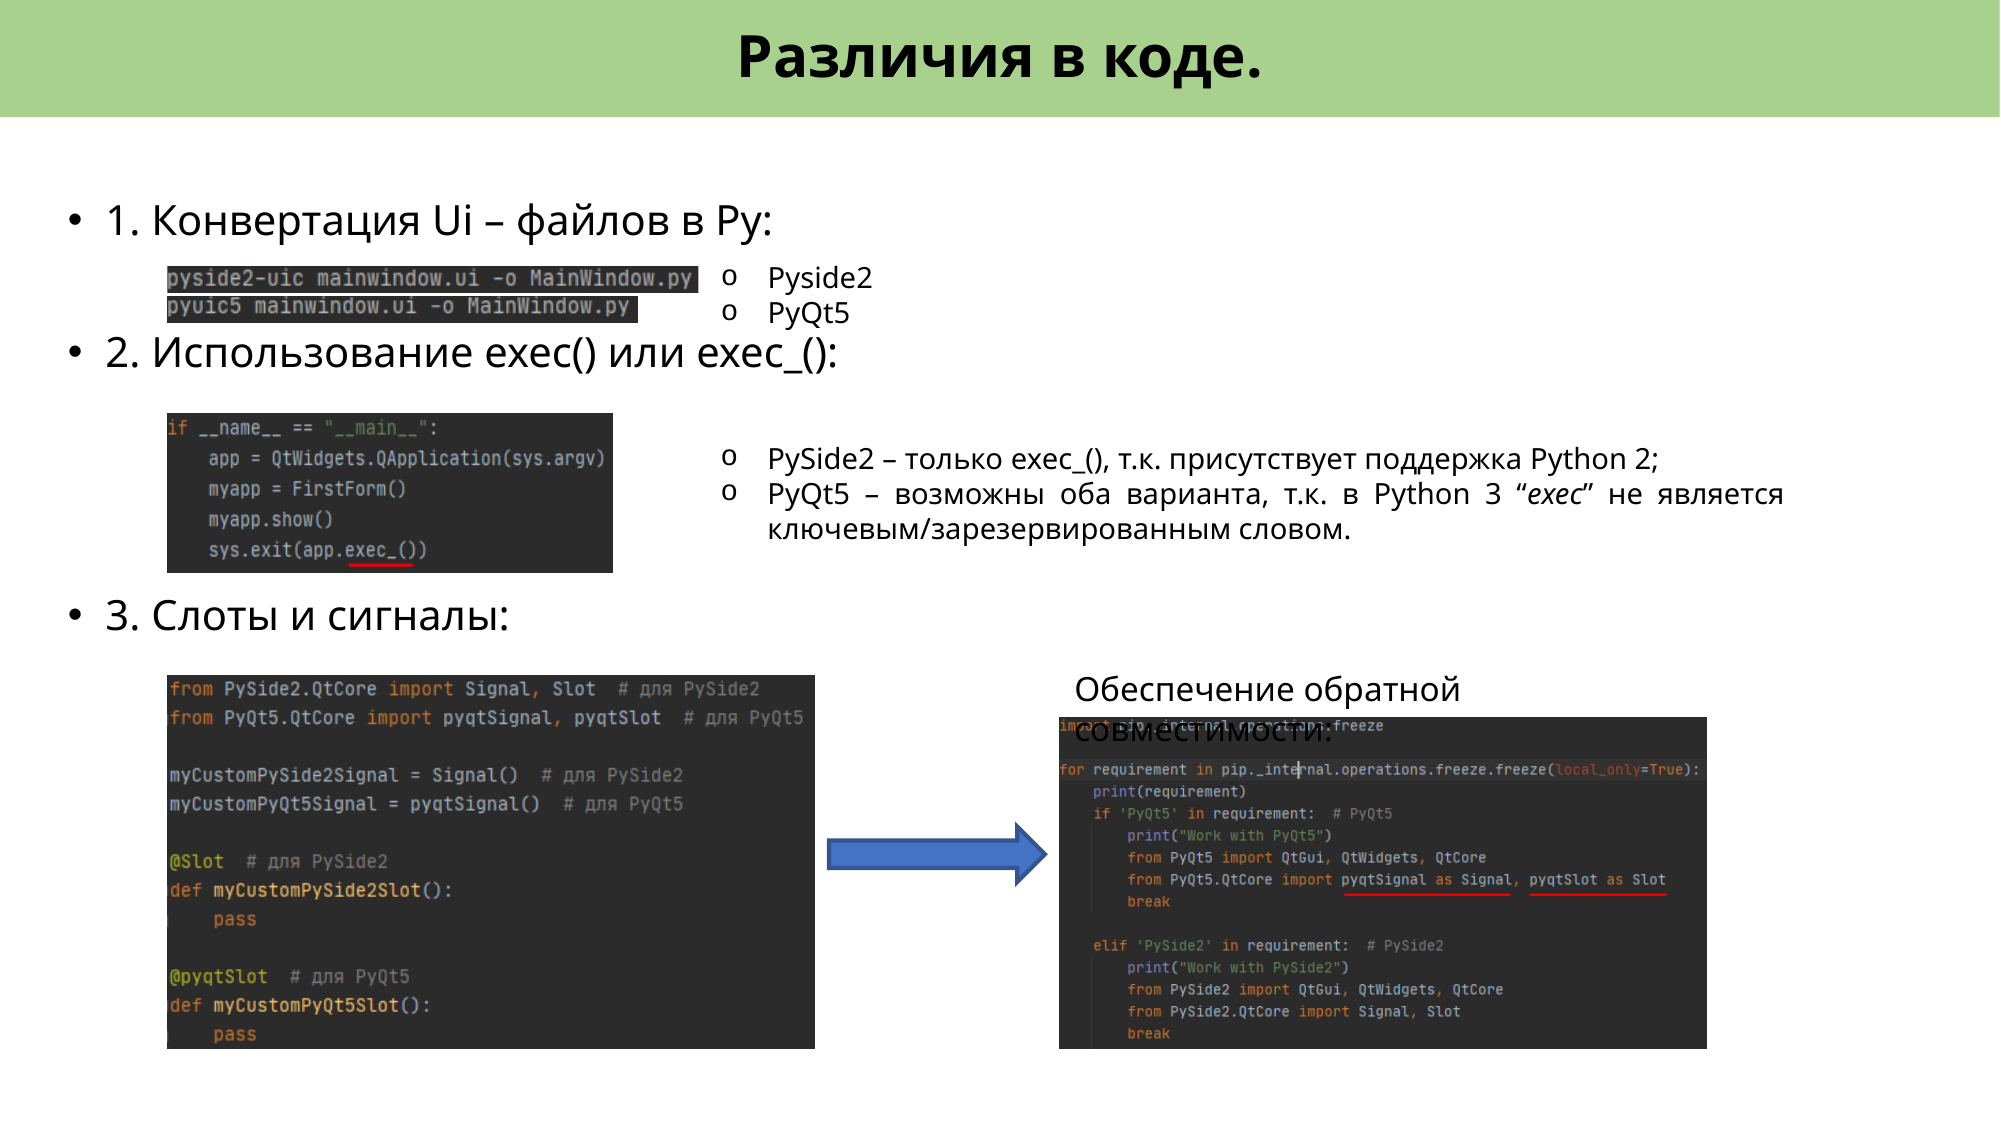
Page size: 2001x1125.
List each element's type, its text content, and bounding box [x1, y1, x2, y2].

text_box PySide2 – только exec_(), т.к. присутствует поддержка Python 2; PyQt5 – возможны оба варианта, т.к. в Python 3 “exec” не является ключевым/зарезервированным словом. [705, 432, 1800, 553]
text_box [826, 821, 1048, 887]
picture [167, 413, 613, 573]
picture [167, 265, 699, 293]
list 1. Конвертация Ui – файлов в Py: 2. Использование exec() или exec_(): 3. Слоты и сигналы: [53, 192, 1946, 1068]
title Различия в коде. [0, 0, 2000, 118]
picture [1059, 717, 1707, 1049]
text_box Обеспечение обратной совместимости: [1059, 660, 1707, 717]
picture [167, 675, 815, 1049]
text_box Pyside2 PyQt5 [706, 252, 920, 338]
picture [167, 296, 638, 324]
